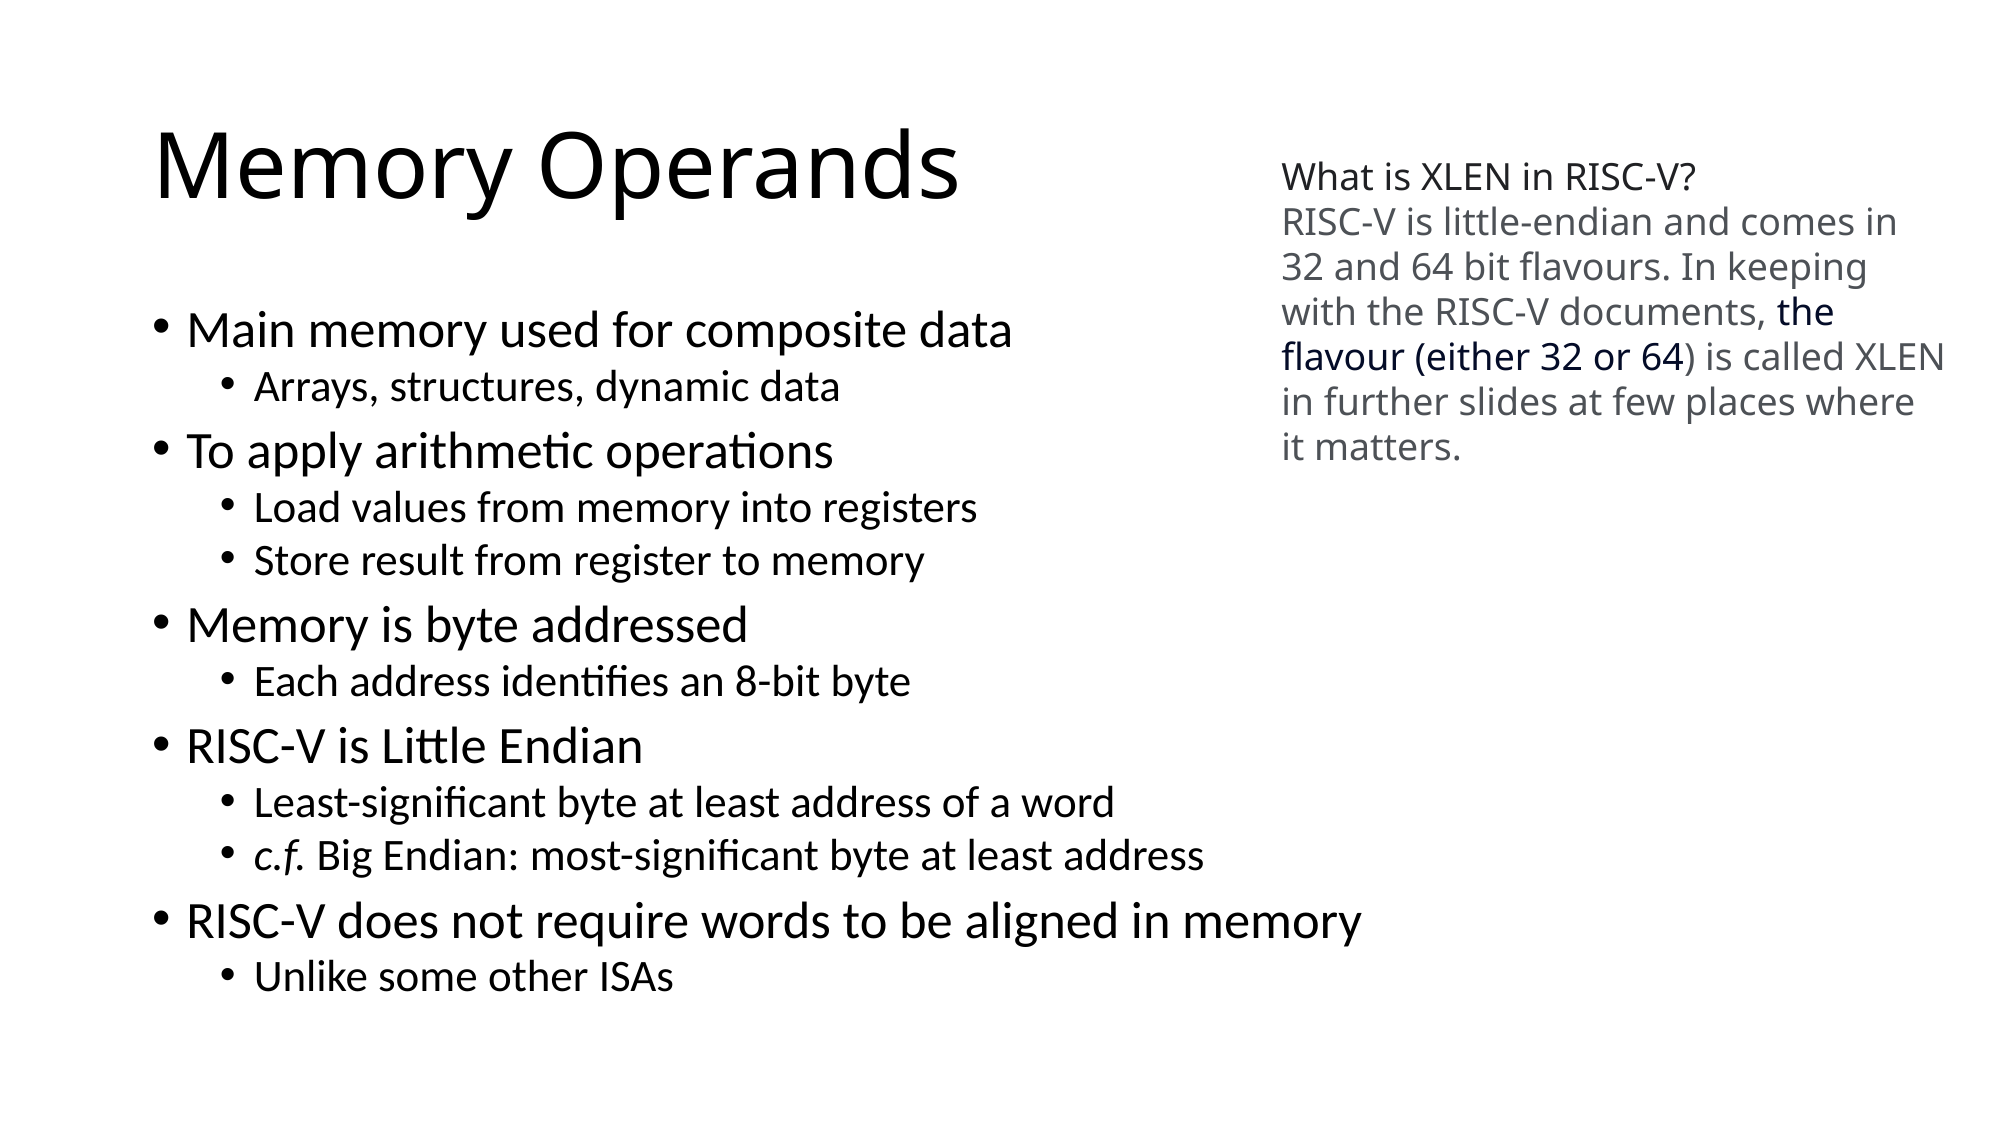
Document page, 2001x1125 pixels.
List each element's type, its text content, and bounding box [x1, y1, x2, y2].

list Main memory used for composite data Arrays, structures, dynamic data To apply arithmetic operations Load values from memory into registers Store result from register to memory Memory is byte addressed Each address identifies an 8-bit byte RISC-V is Little Endian Least-significant byte at least address of a word c.f. Big Endian: most-significant byte at least address RISC-V does not require words to be aligned in memory Unlike some other ISAs [137, 299, 1863, 1014]
text_box What is XLEN in RISC-V? RISC-V is little-endian and comes in 32 and 64 bit flavours. In keeping with the RISC-V documents, the flavour (either 32 or 64) is called XLEN in further slides at few places where it matters. [1266, 145, 1964, 475]
title Memory Operands [137, 59, 1863, 278]
